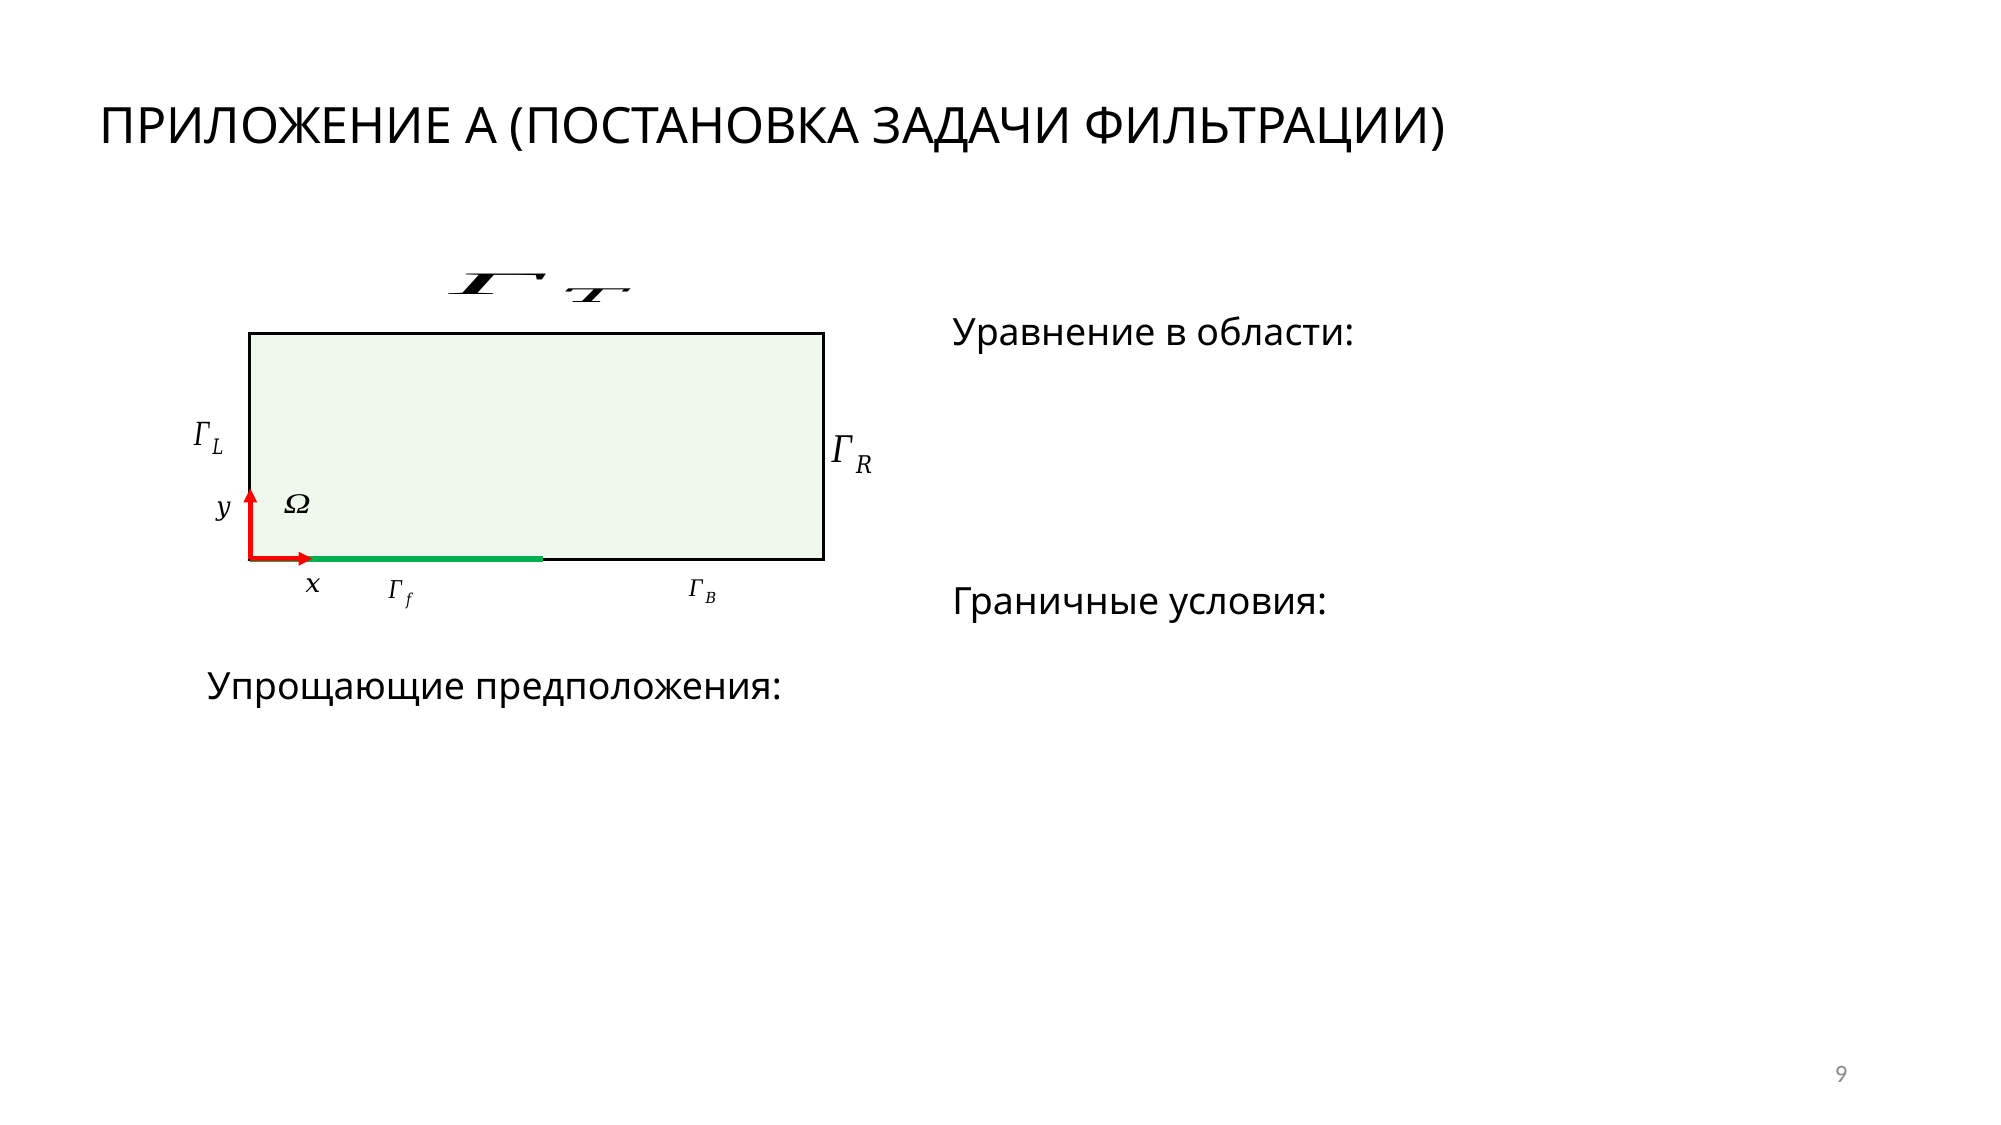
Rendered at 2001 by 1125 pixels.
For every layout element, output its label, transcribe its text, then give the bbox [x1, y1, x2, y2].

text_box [192, 266, 873, 610]
text_box ПРИЛОЖЕНИЕ A (ПОСТАНОВКА ЗАДАЧИ ФИЛЬТРАЦИИ) [84, 71, 1873, 177]
slide_number 9 [1412, 1042, 1863, 1103]
